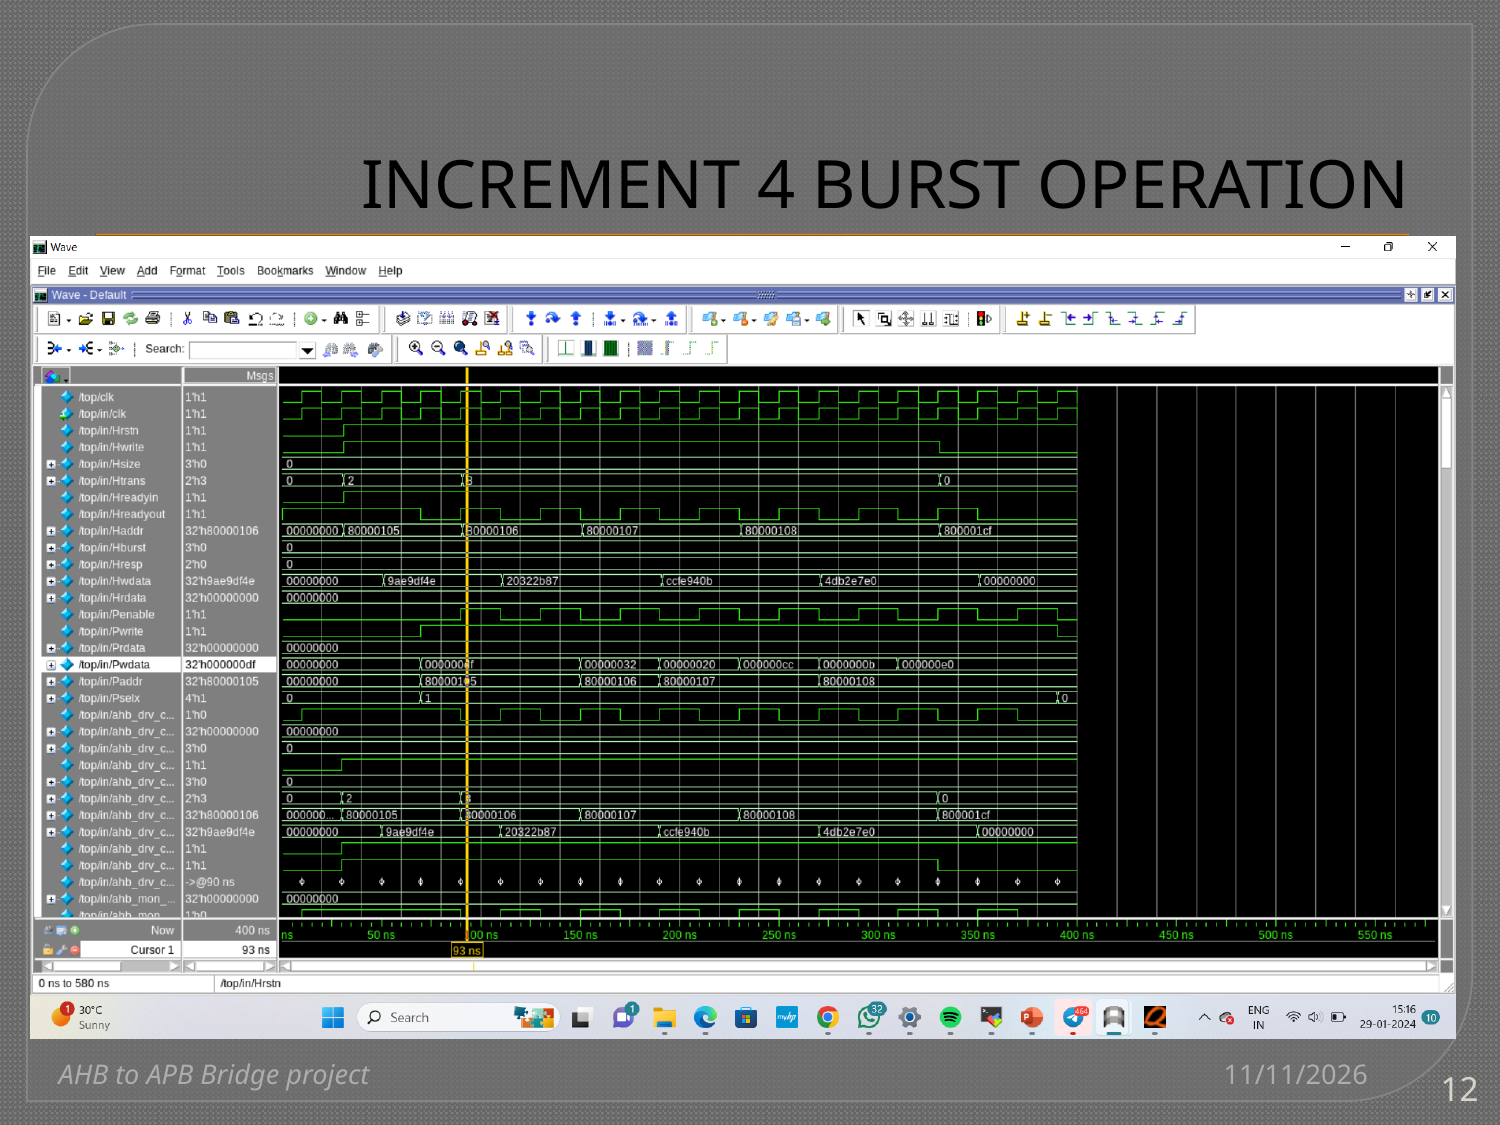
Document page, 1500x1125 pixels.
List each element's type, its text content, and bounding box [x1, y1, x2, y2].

title INCREMENT 4 BURST OPERATION [75, 41, 1425, 230]
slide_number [1208, 1050, 1500, 1095]
footer AHB to APB Bridge project [0, 1050, 391, 1095]
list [29, 236, 1456, 1039]
slide_number 12 [1417, 1068, 1494, 1114]
